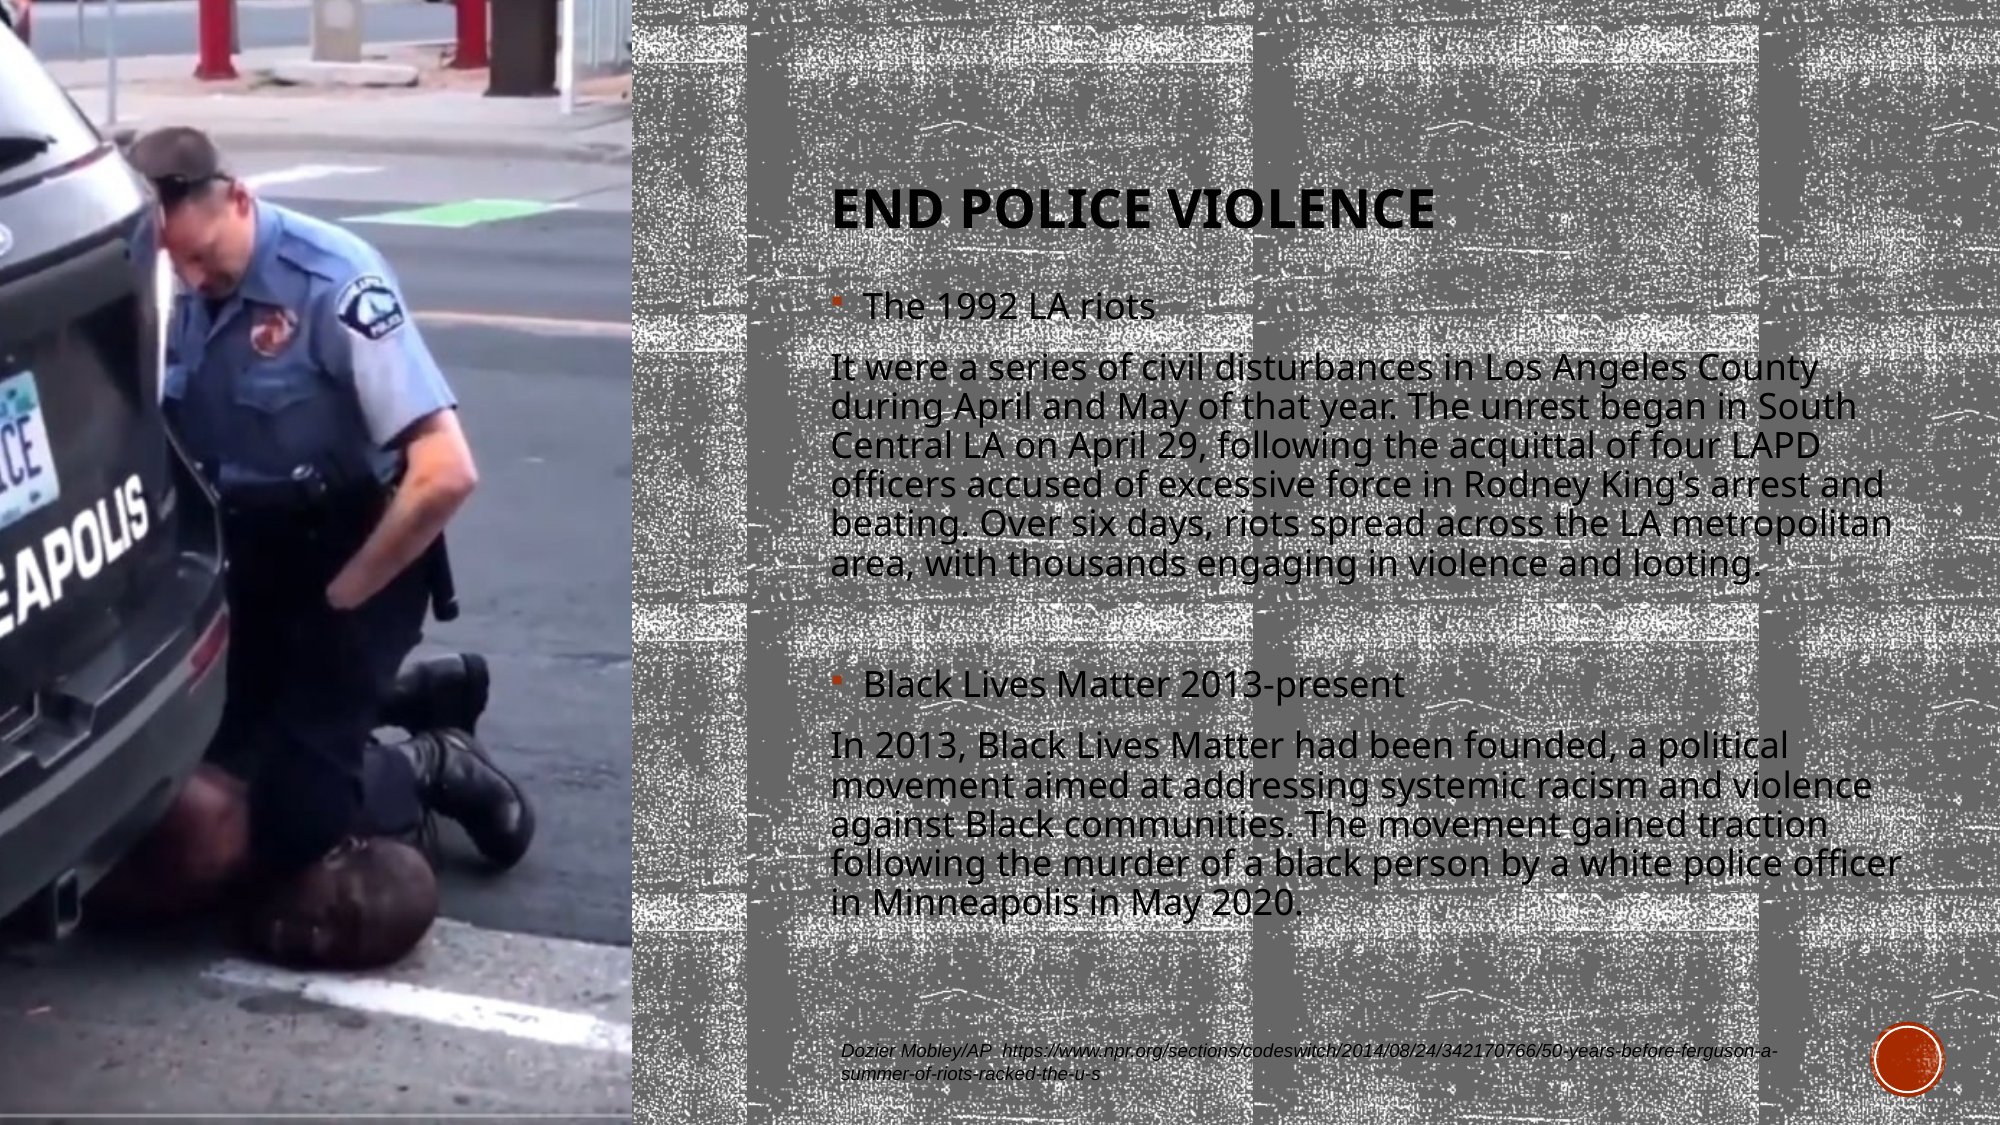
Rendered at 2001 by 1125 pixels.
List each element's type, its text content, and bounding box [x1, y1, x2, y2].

list The 1992 LA riots It were a series of civil disturbances in Los Angeles County during April and May of that year. The unrest began in South Central LA on April 29, following the acquittal of four LAPD officers accused of excessive force in Rodney King's arrest and beating. Over six days, riots spread across the LA metropolitan area, with thousands engaging in violence and looting. Black Lives Matter 2013-present In 2013, Black Lives Matter had been founded, a political movement aimed at addressing systemic racism and violence against Black communities. The movement gained traction following the murder of a black person by a white police officer in Minneapolis in May 2020. [815, 280, 1920, 945]
text_box [633, 0, 2000, 1125]
picture [0, 0, 632, 1125]
title End Police Violence [815, 79, 1920, 280]
text_box Dozier Mobley/AP https://www.npr.org/sections/codeswitch/2014/08/24/342170766/50-years-before-ferguson-a-summer-of-riots-racked-the-u-s [826, 1031, 1827, 1092]
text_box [1872, 1024, 1943, 1096]
